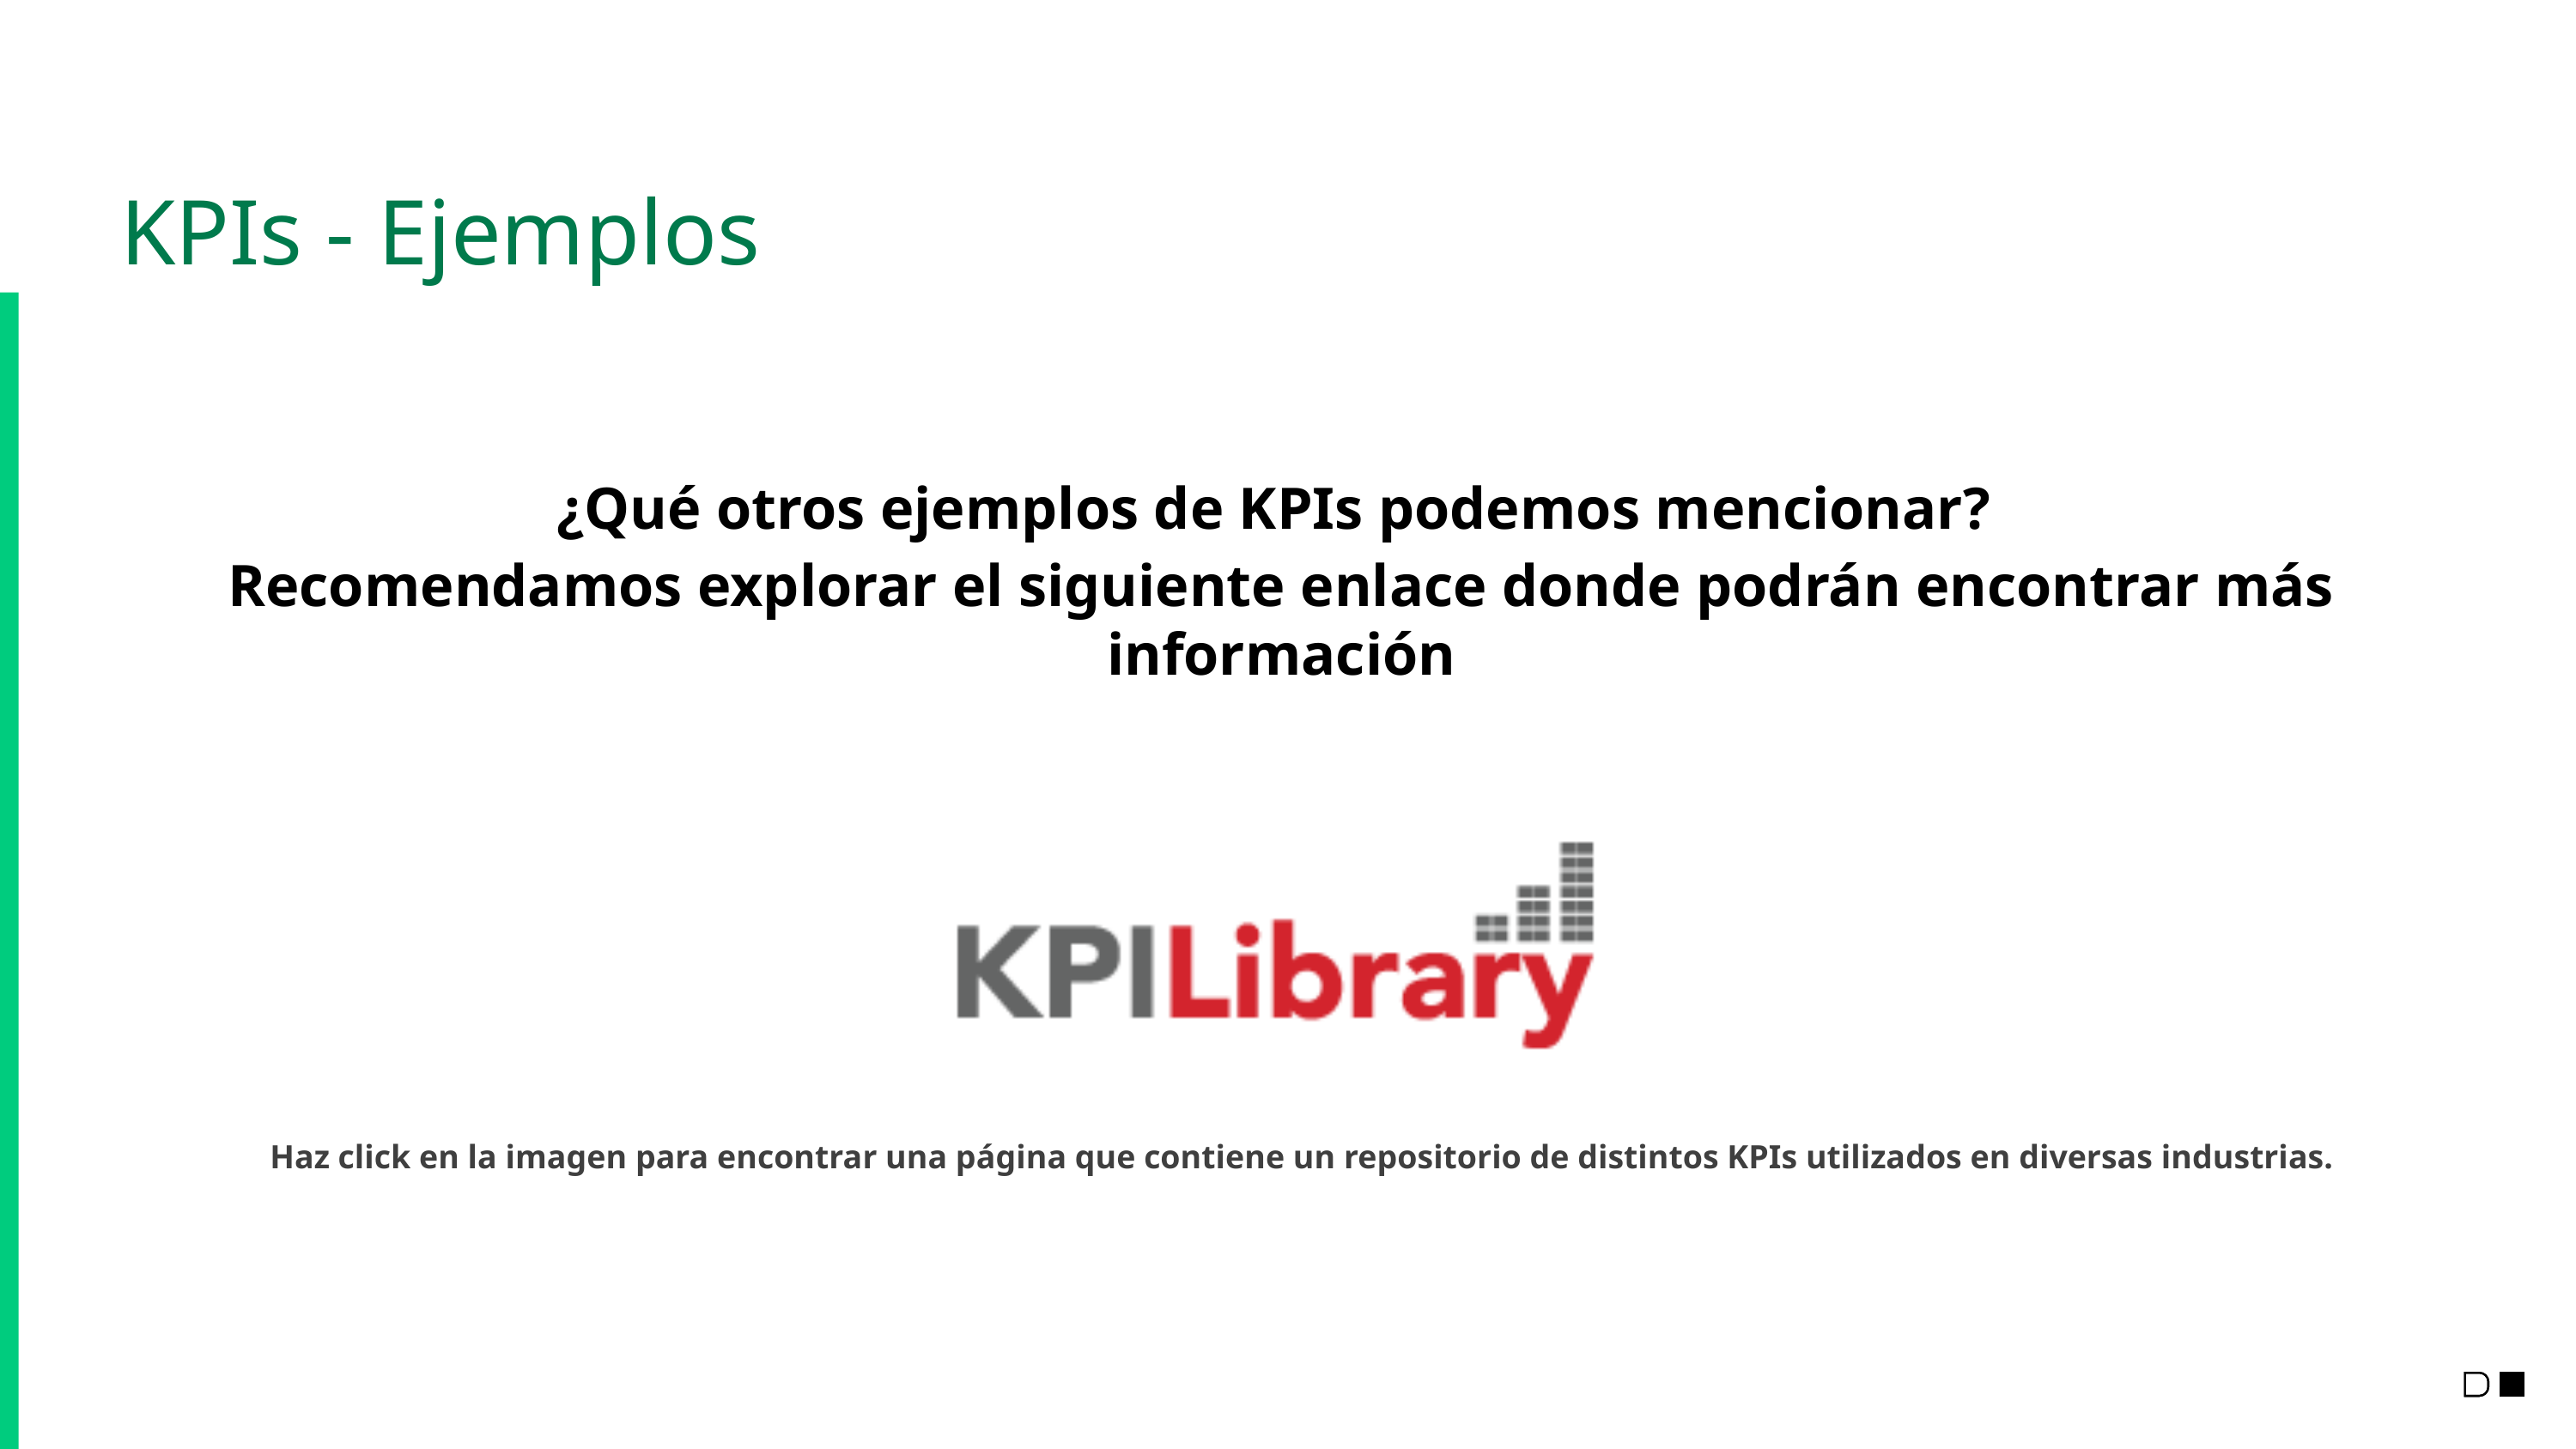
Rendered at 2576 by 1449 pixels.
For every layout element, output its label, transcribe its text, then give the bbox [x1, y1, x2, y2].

title KPIs - Ejemplos [120, 162, 2456, 271]
picture [919, 819, 1628, 1069]
list ¿Qué otros ejemplos de KPIs podemos mencionar? Recomendamos explorar el siguiente enlace donde podrán encontrar más información [128, 458, 2448, 757]
list Haz click en la imagen para encontrar una página que contiene un repositorio de distintos KPIs utilizados en diversas industrias. [149, 1124, 2470, 1422]
